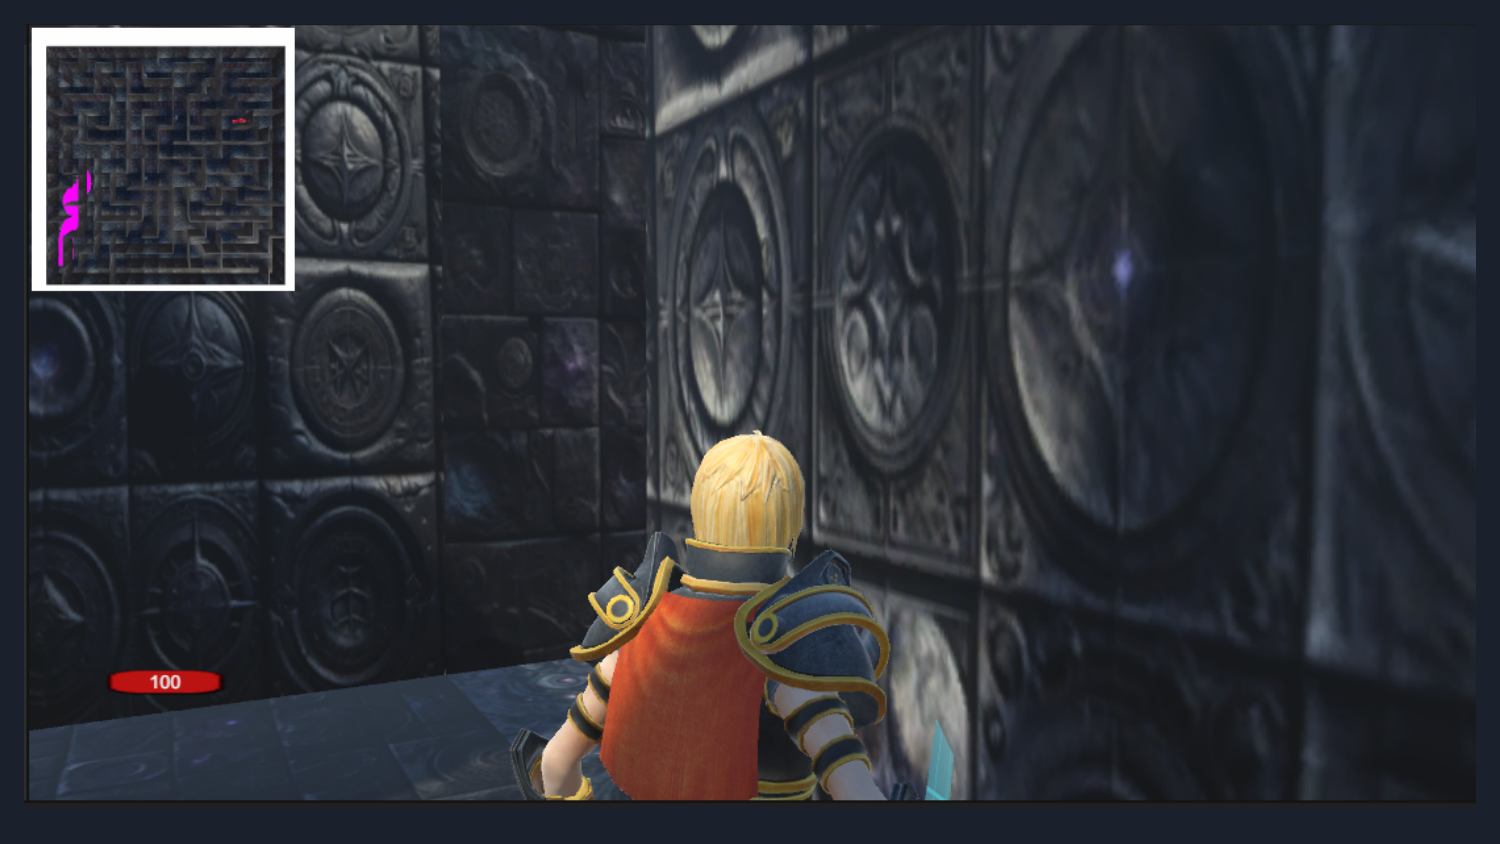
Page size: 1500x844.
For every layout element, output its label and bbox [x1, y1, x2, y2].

picture [24, 24, 1475, 807]
